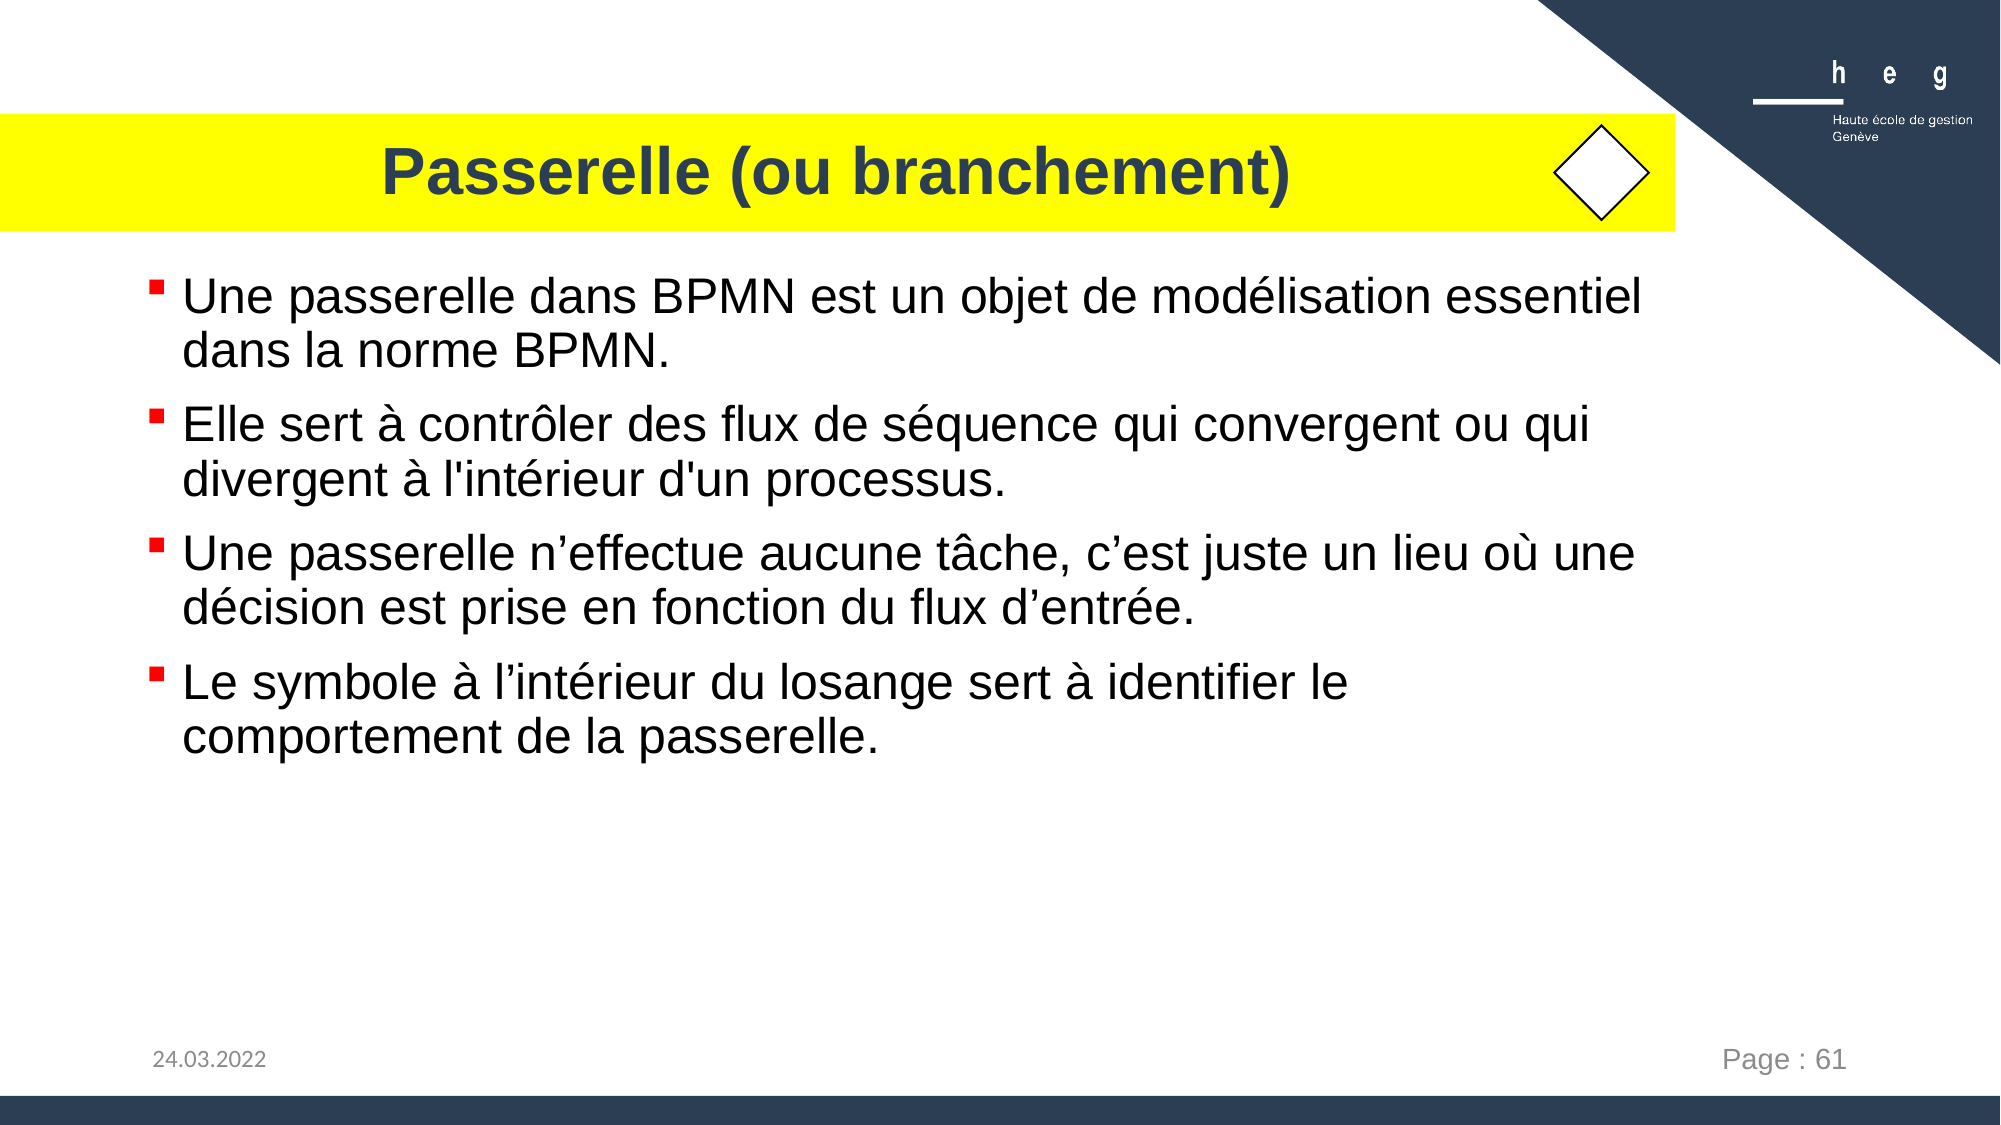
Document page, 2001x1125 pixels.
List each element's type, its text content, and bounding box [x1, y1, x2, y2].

text_box [1552, 123, 1651, 222]
picture [1753, 60, 1972, 141]
title Passerelle (ou branchement) [0, 113, 1675, 232]
list Une passerelle dans BPMN est un objet de modélisation essentiel dans la norme BPMN. Elle sert à contrôler des flux de séquence qui convergent ou qui divergent à l'intérieur d'un processus. Une passerelle n’effectue aucune tâche, c’est juste un lieu où une décision est prise en fonction du flux d’entrée. Le symbole à l’intérieur du losange sert à identifier le comportement de la passerelle. [130, 262, 1675, 1071]
slide_number Page : 61 [1412, 1027, 1863, 1088]
